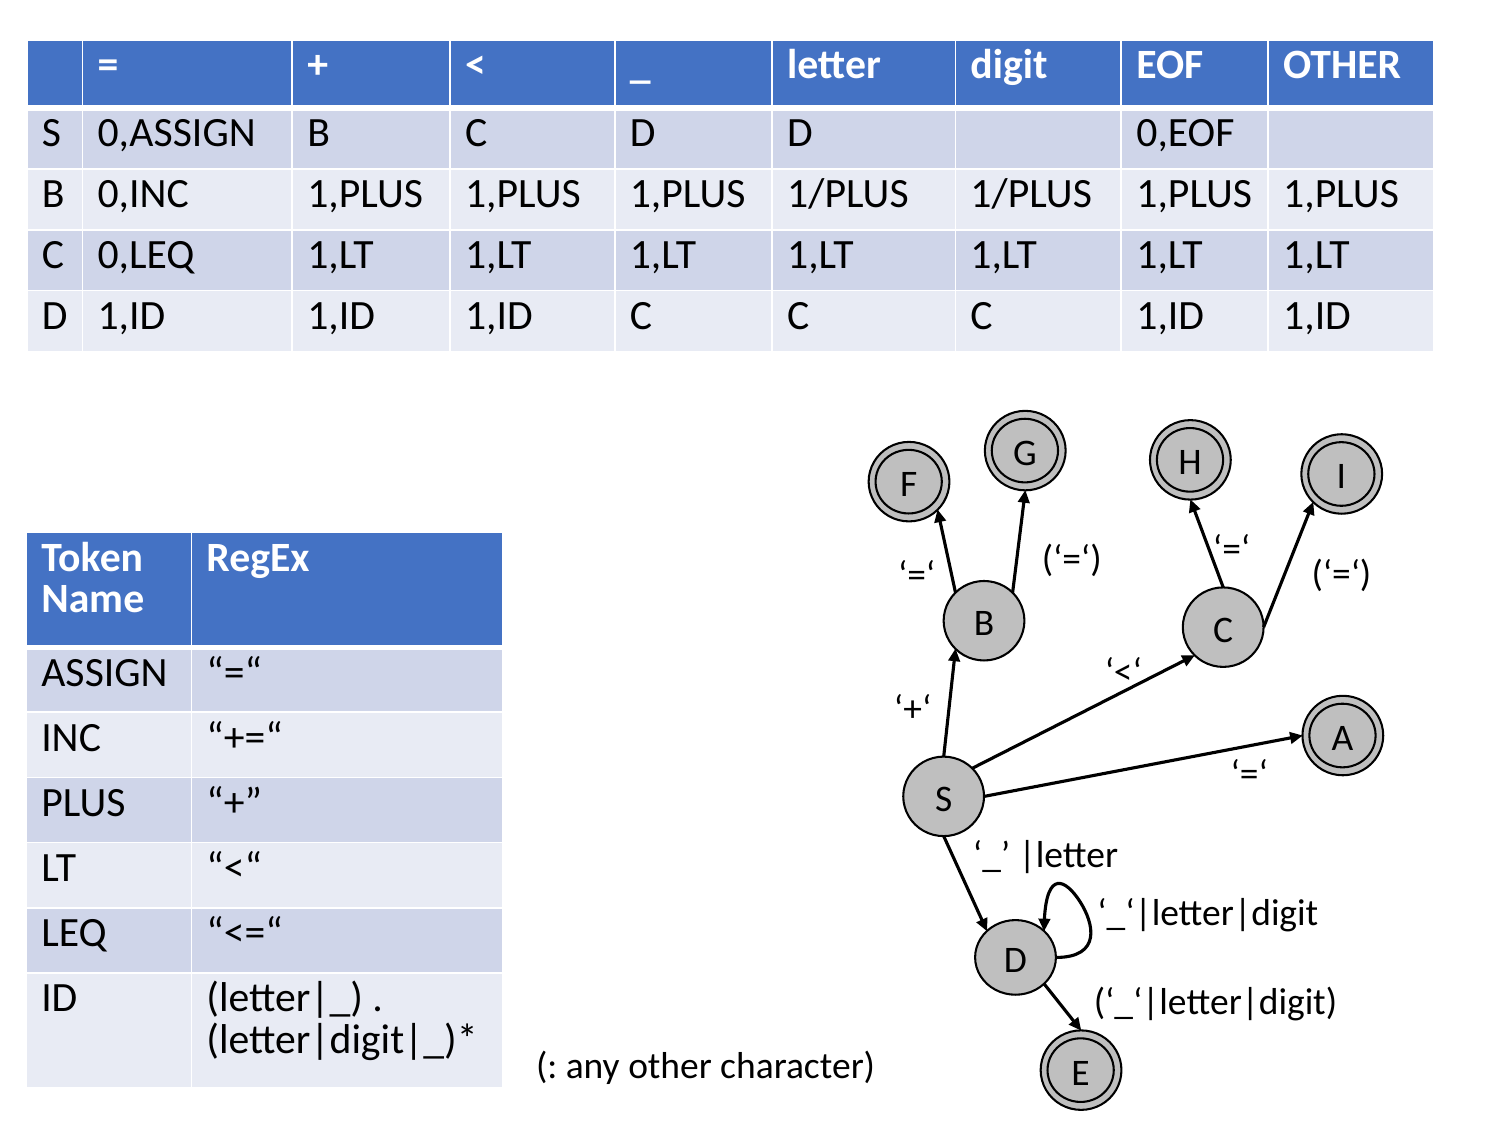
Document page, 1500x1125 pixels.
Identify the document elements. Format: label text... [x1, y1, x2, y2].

table_cell “+” [192, 778, 502, 842]
table_cell 1/PLUS [773, 170, 955, 229]
table_cell D [773, 111, 955, 168]
table_cell “=“ [192, 650, 502, 711]
table_cell “<=“ [192, 909, 502, 972]
table_cell 1,PLUS [1122, 170, 1267, 229]
table_cell 1,PLUS [293, 170, 449, 229]
table_header [28, 41, 82, 105]
table_cell [1269, 111, 1433, 168]
table_cell C [451, 111, 614, 168]
table_header Token Name [27, 533, 191, 645]
table_cell 1,LT [451, 231, 614, 290]
table_header < [451, 41, 614, 105]
table_cell 1,LT [293, 231, 449, 290]
table_cell 1,LT [616, 231, 771, 290]
table_cell “<“ [192, 843, 502, 907]
table_cell 1,LT [773, 231, 955, 290]
table_cell 1,PLUS [616, 170, 771, 229]
table_cell C [773, 291, 955, 351]
table_cell 0,LEQ [83, 231, 291, 290]
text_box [868, 410, 1402, 1110]
table_header _ [616, 41, 771, 105]
table_cell C [28, 231, 82, 290]
table_cell LT [27, 843, 191, 907]
table_cell 1,LT [956, 231, 1120, 290]
table_cell 1,ID [293, 291, 449, 351]
table_cell “+=“ [192, 713, 502, 777]
table_header digit [956, 41, 1120, 105]
table_header EOF [1122, 41, 1267, 105]
table_header letter [773, 41, 955, 105]
table_cell 1,ID [451, 291, 614, 351]
table_cell D [616, 111, 771, 168]
table_cell ID [27, 974, 191, 1087]
table_cell 1,PLUS [1269, 170, 1433, 229]
table_cell 0,INC [83, 170, 291, 229]
table_cell 1,ID [1269, 291, 1433, 351]
table_header + [293, 41, 449, 105]
table_cell LEQ [27, 909, 191, 972]
table_cell (letter|_) . (letter|digit|_)* [192, 974, 502, 1087]
table_header RegEx [192, 533, 502, 645]
table_cell 0,EOF [1122, 111, 1267, 168]
table_header = [83, 41, 291, 105]
table_cell D [28, 291, 82, 351]
table_cell 0,ASSIGN [83, 111, 291, 168]
table_cell INC [27, 713, 191, 777]
table_cell C [956, 291, 1120, 351]
table_cell 1/PLUS [956, 170, 1120, 229]
table_cell ASSIGN [27, 650, 191, 711]
table_cell 1,LT [1122, 231, 1267, 290]
table_cell 1,LT [1269, 231, 1433, 290]
table_cell 1,ID [1122, 291, 1267, 351]
table_cell S [28, 111, 82, 168]
table_header OTHER [1269, 41, 1433, 105]
table_cell PLUS [27, 778, 191, 842]
table_cell [956, 111, 1120, 168]
table_cell B [293, 111, 449, 168]
table_cell B [28, 170, 82, 229]
table_cell C [616, 291, 771, 351]
table_cell 1,PLUS [451, 170, 614, 229]
table_cell 1,ID [83, 291, 291, 351]
